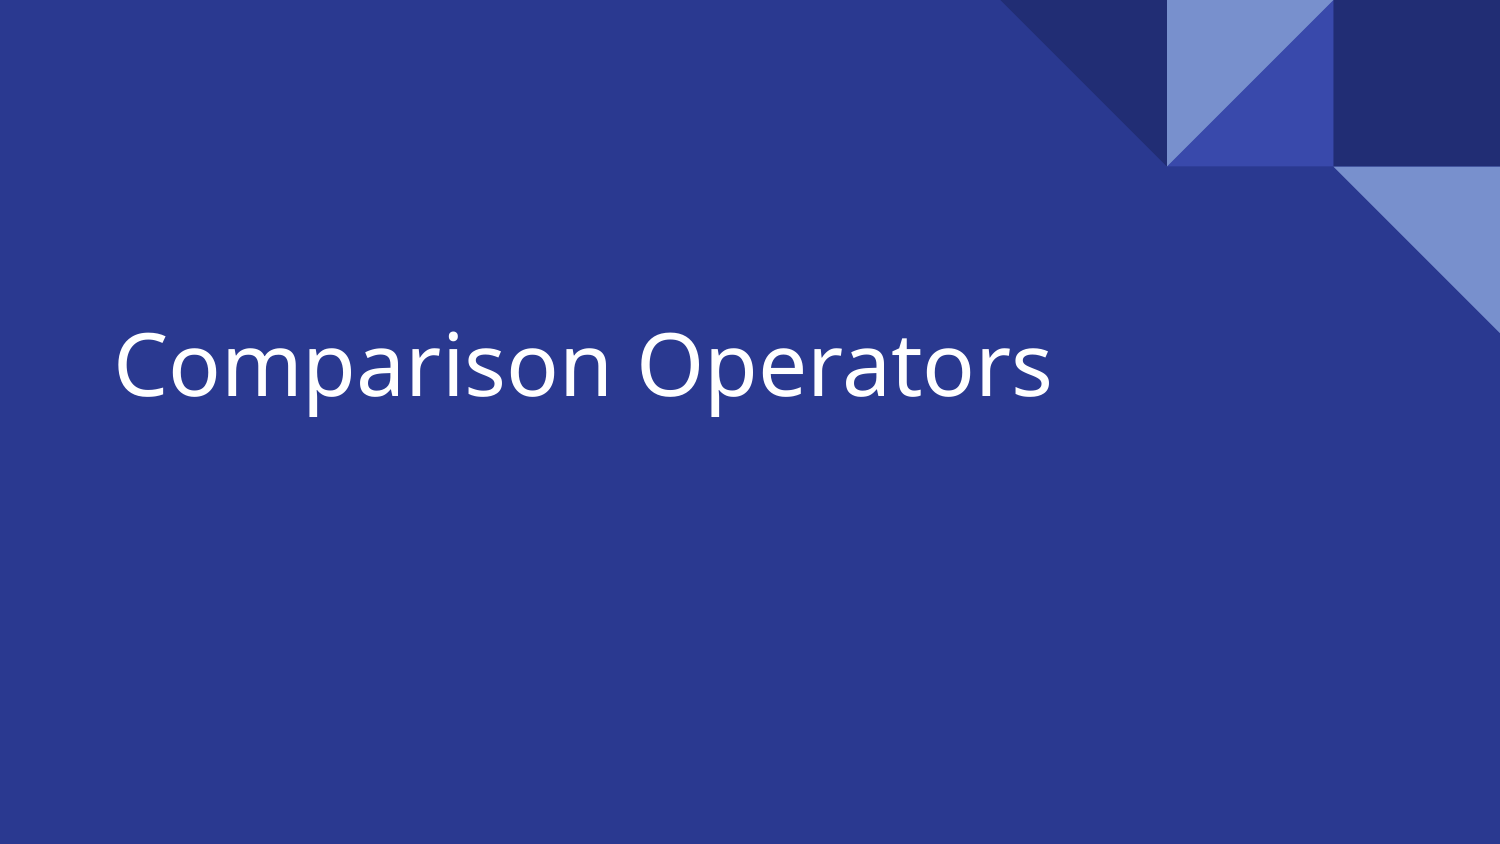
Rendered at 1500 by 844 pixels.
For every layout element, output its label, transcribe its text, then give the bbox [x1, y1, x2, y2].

title Comparison Operators [98, 291, 1447, 429]
